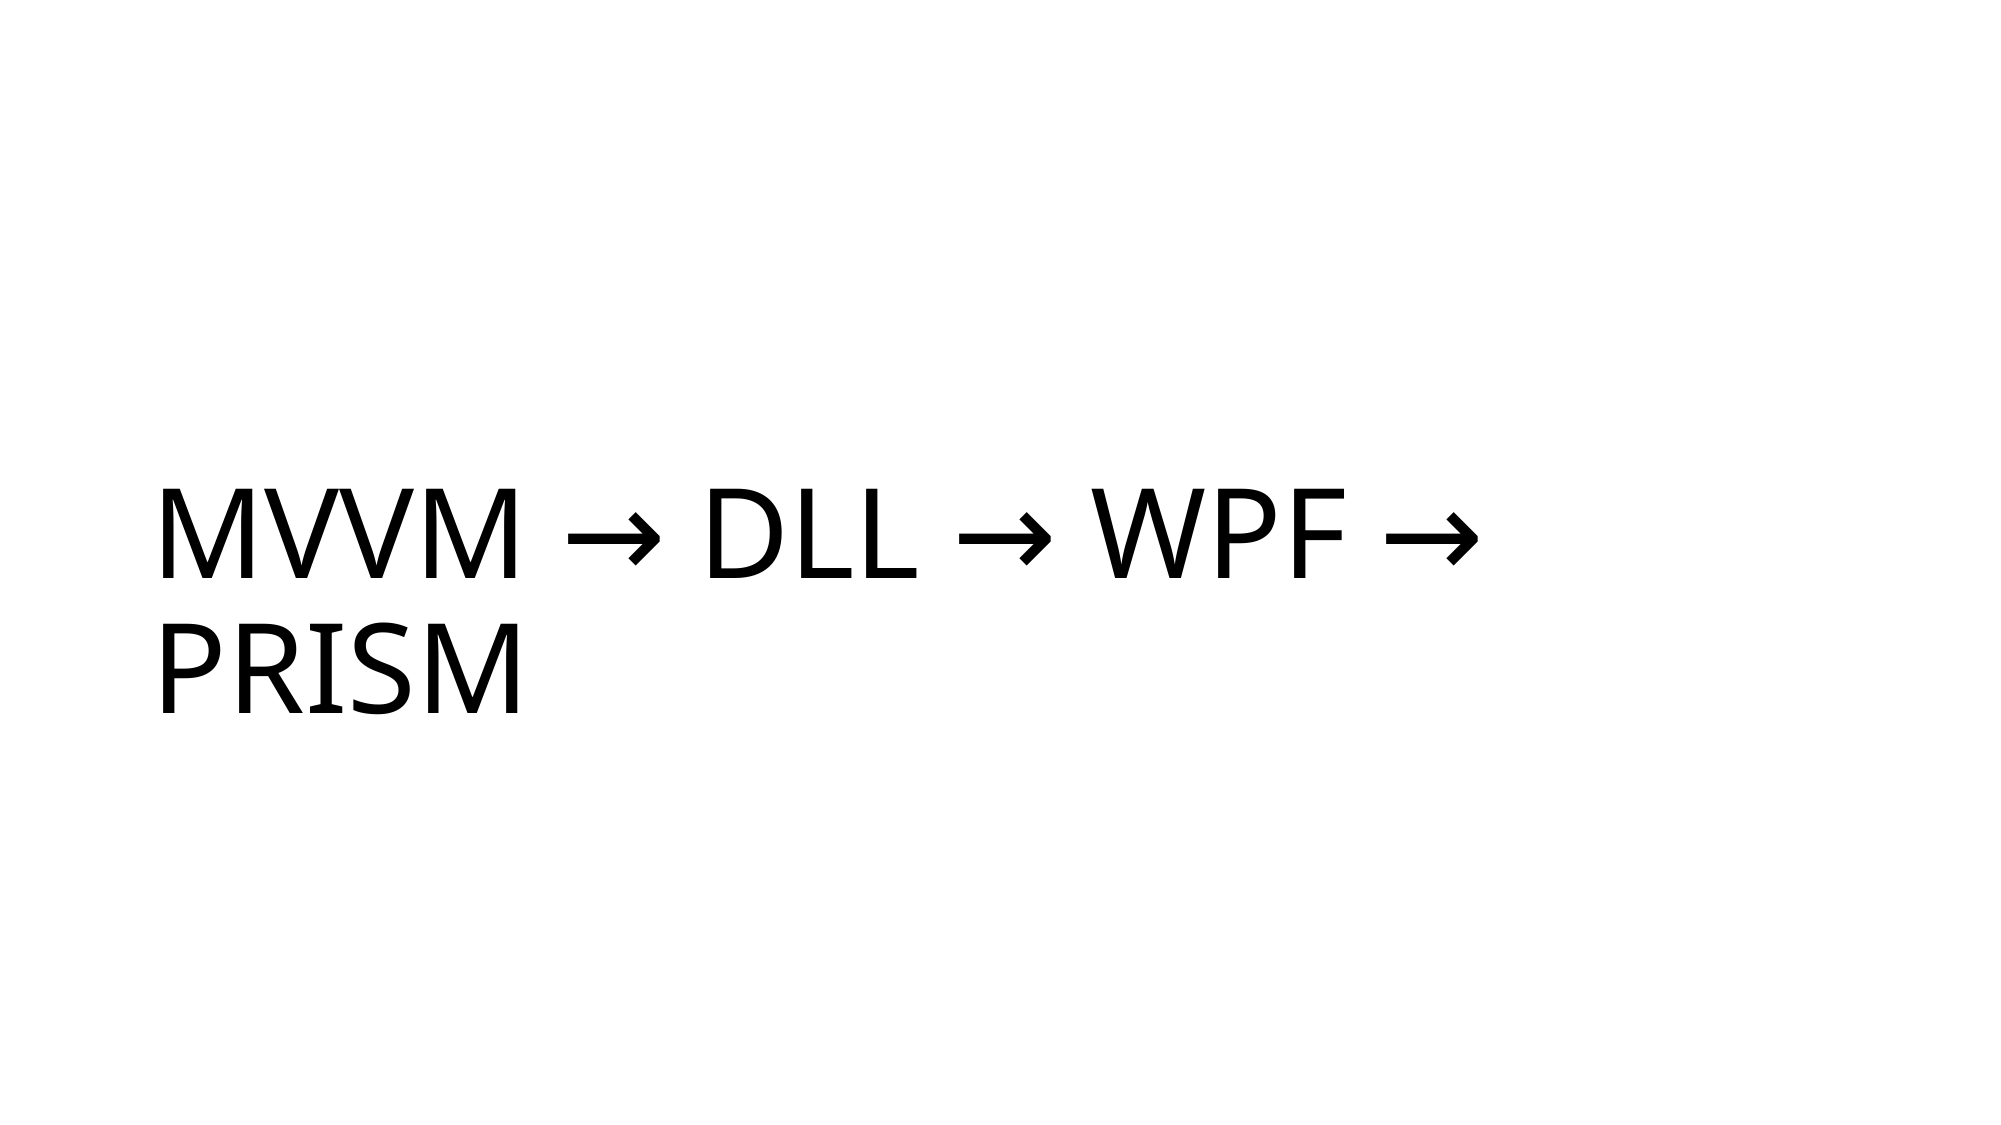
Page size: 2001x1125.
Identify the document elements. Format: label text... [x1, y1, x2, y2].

title MVVM → DLL → WPF → PRISM [136, 280, 1862, 749]
